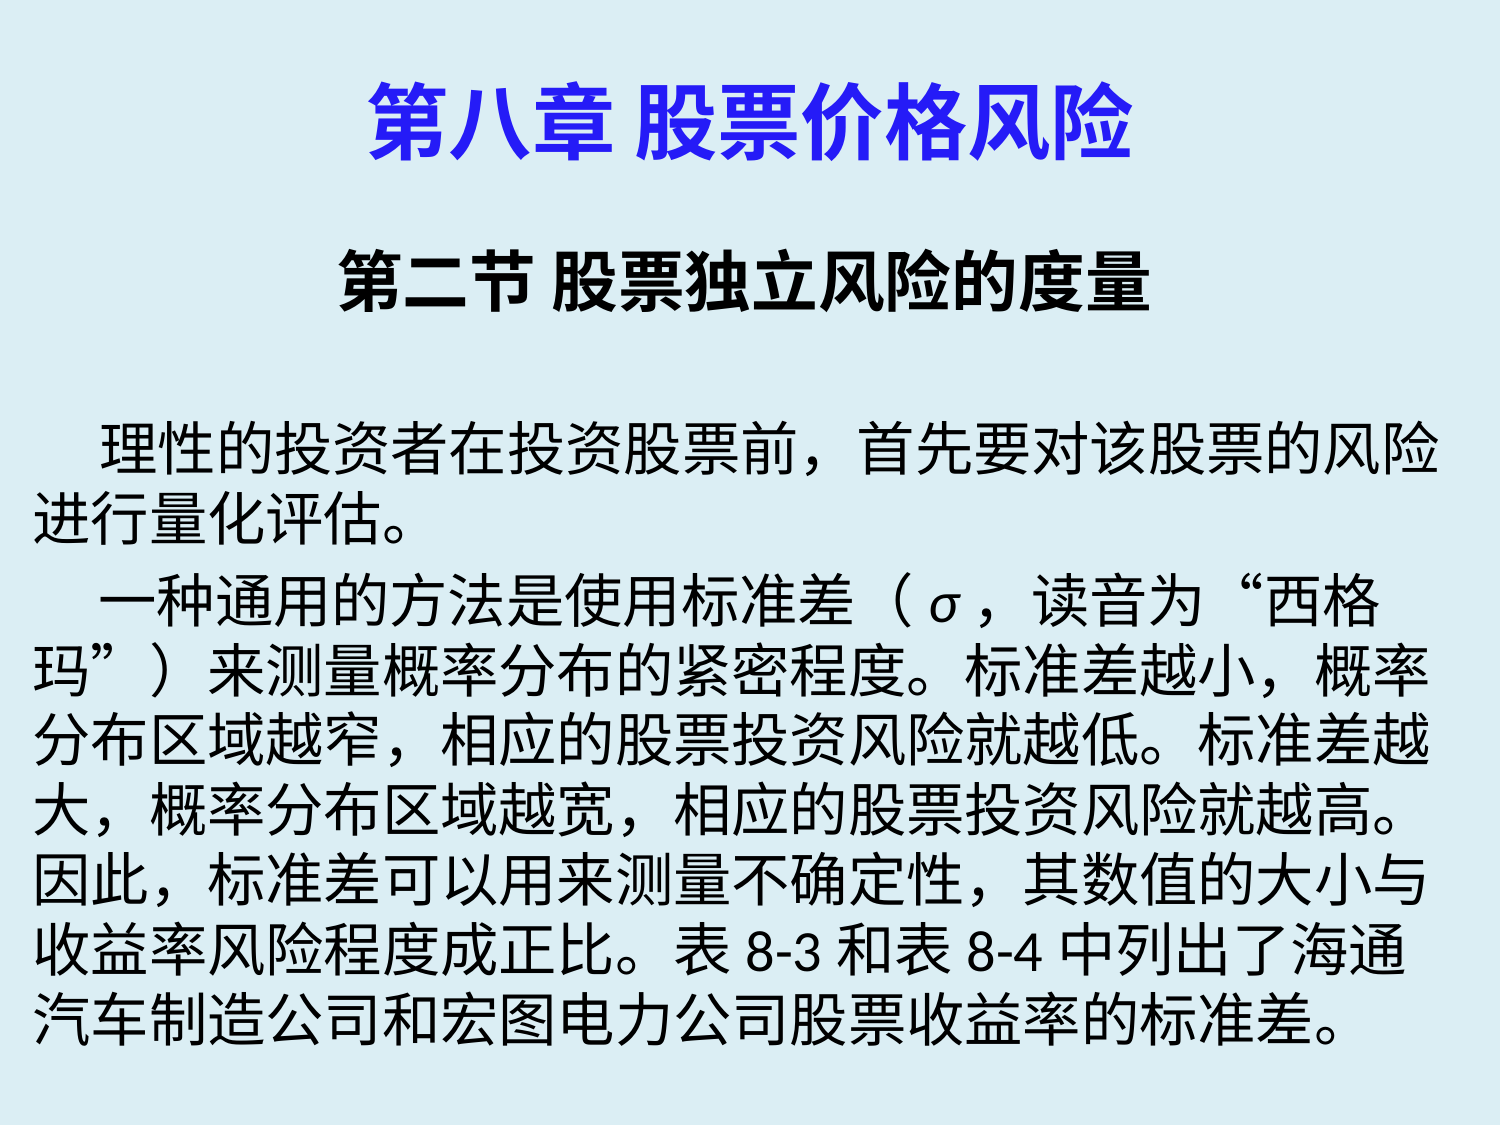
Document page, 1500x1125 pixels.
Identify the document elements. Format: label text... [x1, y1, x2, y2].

list 第二节 股票独立风险的度量 理性的投资者在投资股票前，首先要对该股票的风险进行量化评估。 一种通用的方法是使用标准差（σ，读音为“西格玛”）来测量概率分布的紧密程度。标准差越小，概率分布区域越窄，相应的股票投资风险就越低。标准差越大，概率分布区域越宽，相应的股票投资风险就越高。因此，标准差可以用来测量不确定性，其数值的大小与收益率风险程度成正比。表8-3和表8-4中列出了海通汽车制造公司和宏图电力公司股票收益率的标准差。 [17, 231, 1471, 1106]
title 第八章 股票价格风险 [75, 45, 1425, 197]
